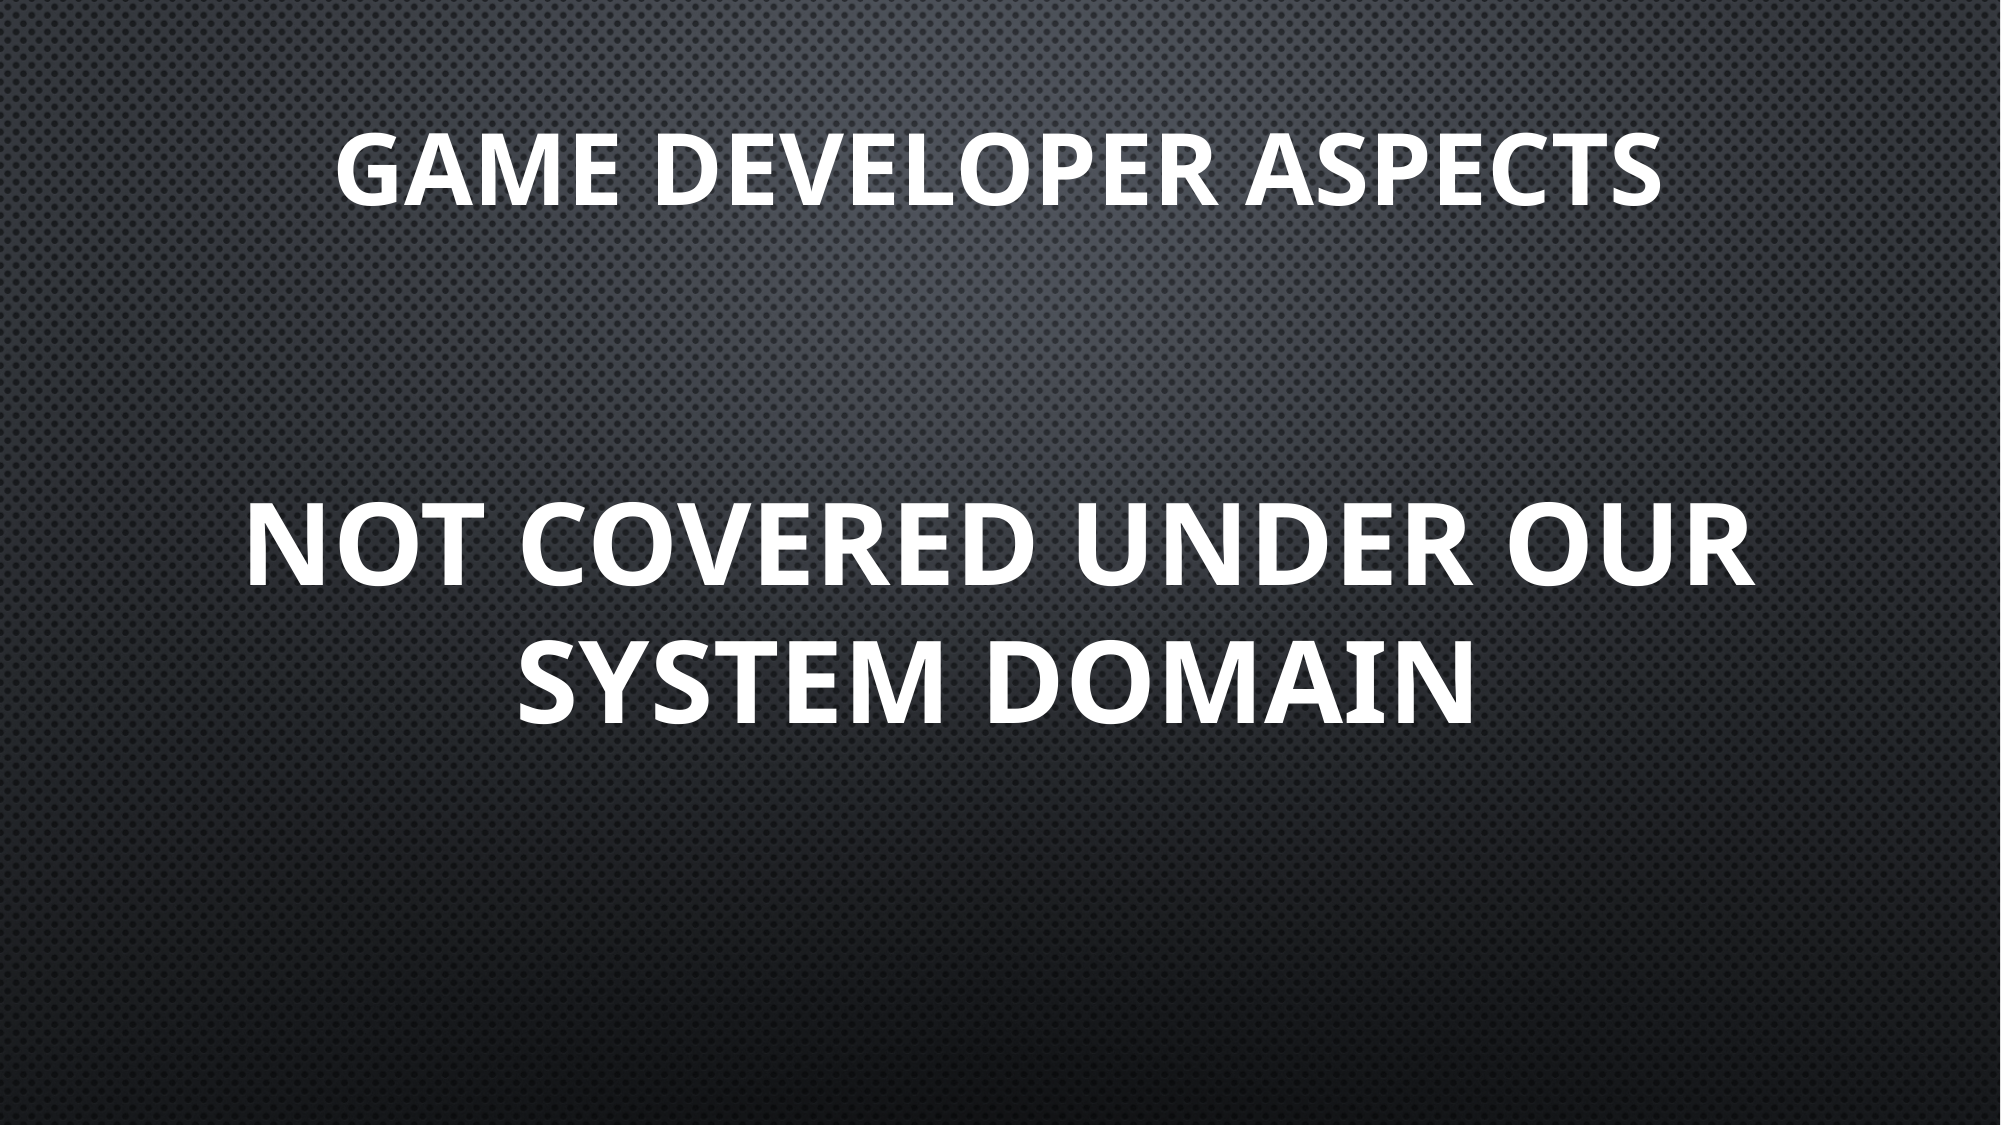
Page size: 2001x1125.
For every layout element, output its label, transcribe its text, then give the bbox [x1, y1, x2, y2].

subtitle Not Covered Under Our System Domain [69, 463, 1928, 683]
title Game Developer Aspects [287, 32, 1711, 234]
